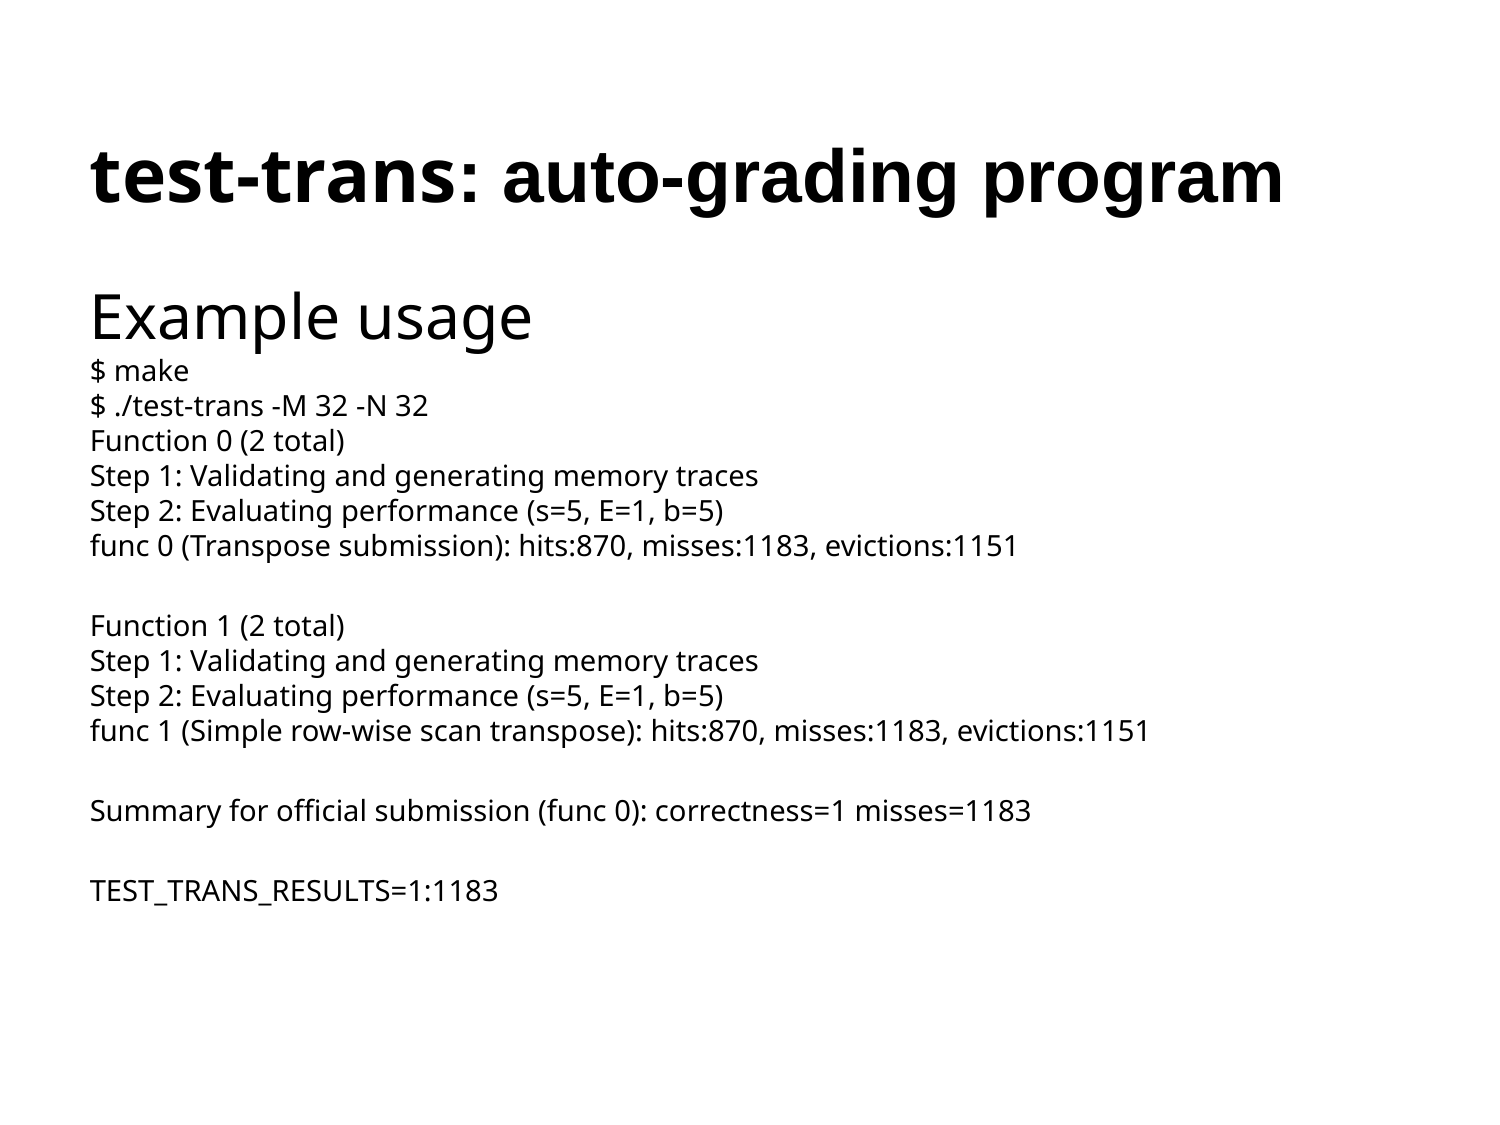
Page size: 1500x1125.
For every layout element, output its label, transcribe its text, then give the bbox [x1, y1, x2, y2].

text_box Example usage $ make $ ./test-trans -M 32 -N 32 Function 0 (2 total) Step 1: Validating and generating memory traces Step 2: Evaluating performance (s=5, E=1, b=5) func 0 (Transpose submission): hits:870, misses:1183, evictions:1151 Function 1 (2 total) Step 1: Validating and generating memory traces Step 2: Evaluating performance (s=5, E=1, b=5) func 1 (Simple row-wise scan transpose): hits:870, misses:1183, evictions:1151 Summary for official submission (func 0): correctness=1 misses=1183 TEST_TRANS_RESULTS=1:1183 [75, 262, 1425, 1078]
text_box test-trans: auto-grading program [75, 45, 1425, 233]
